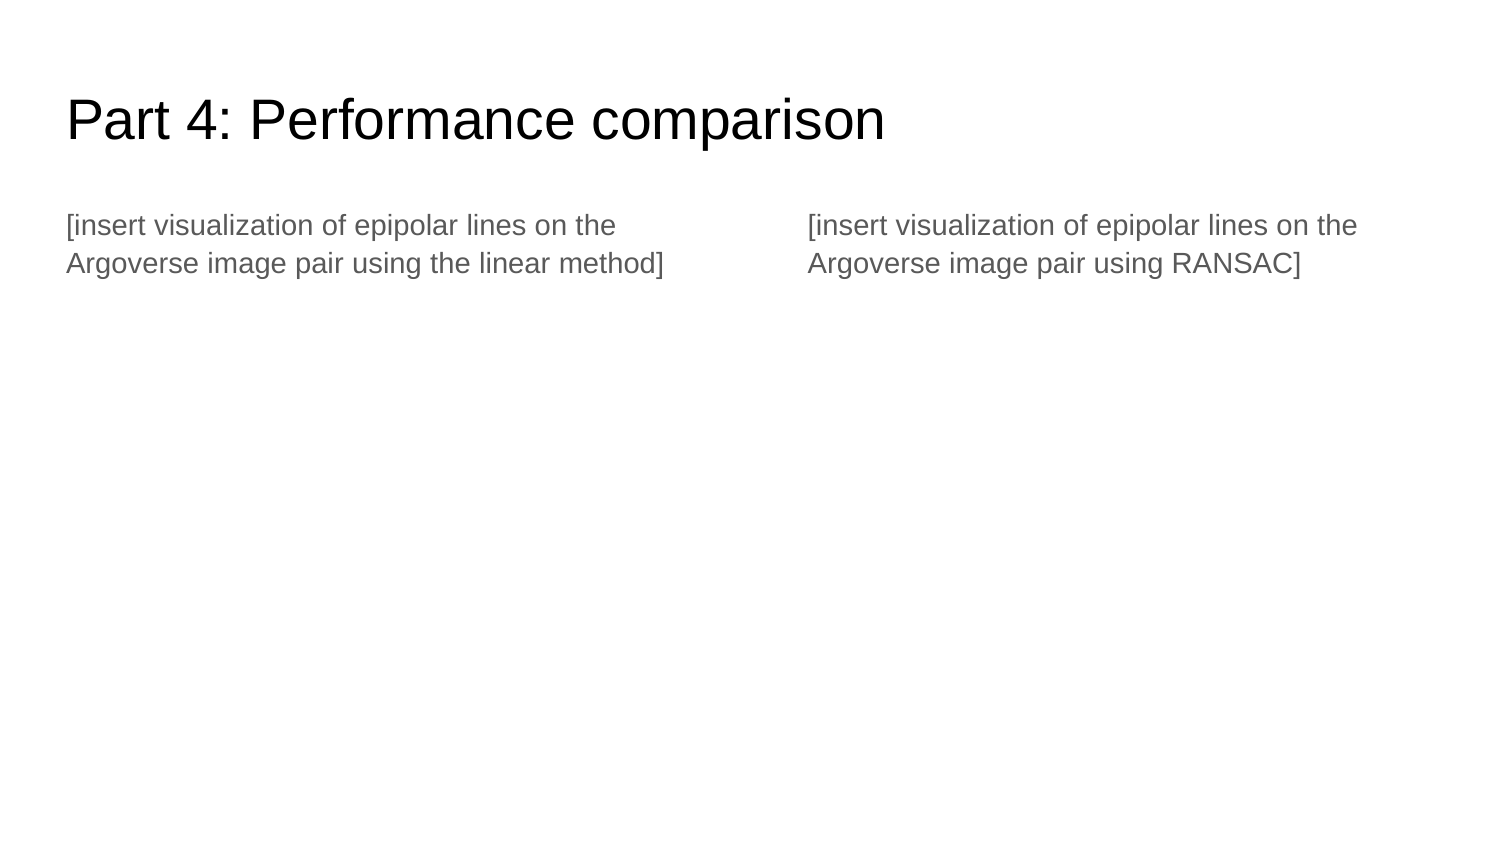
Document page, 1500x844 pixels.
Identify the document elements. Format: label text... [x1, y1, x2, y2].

list [insert visualization of epipolar lines on the Argoverse image pair using RANSAC] [792, 189, 1449, 750]
list [insert visualization of epipolar lines on the Argoverse image pair using the linear method] [51, 189, 708, 750]
title Part 4: Performance comparison [51, 72, 1449, 167]
